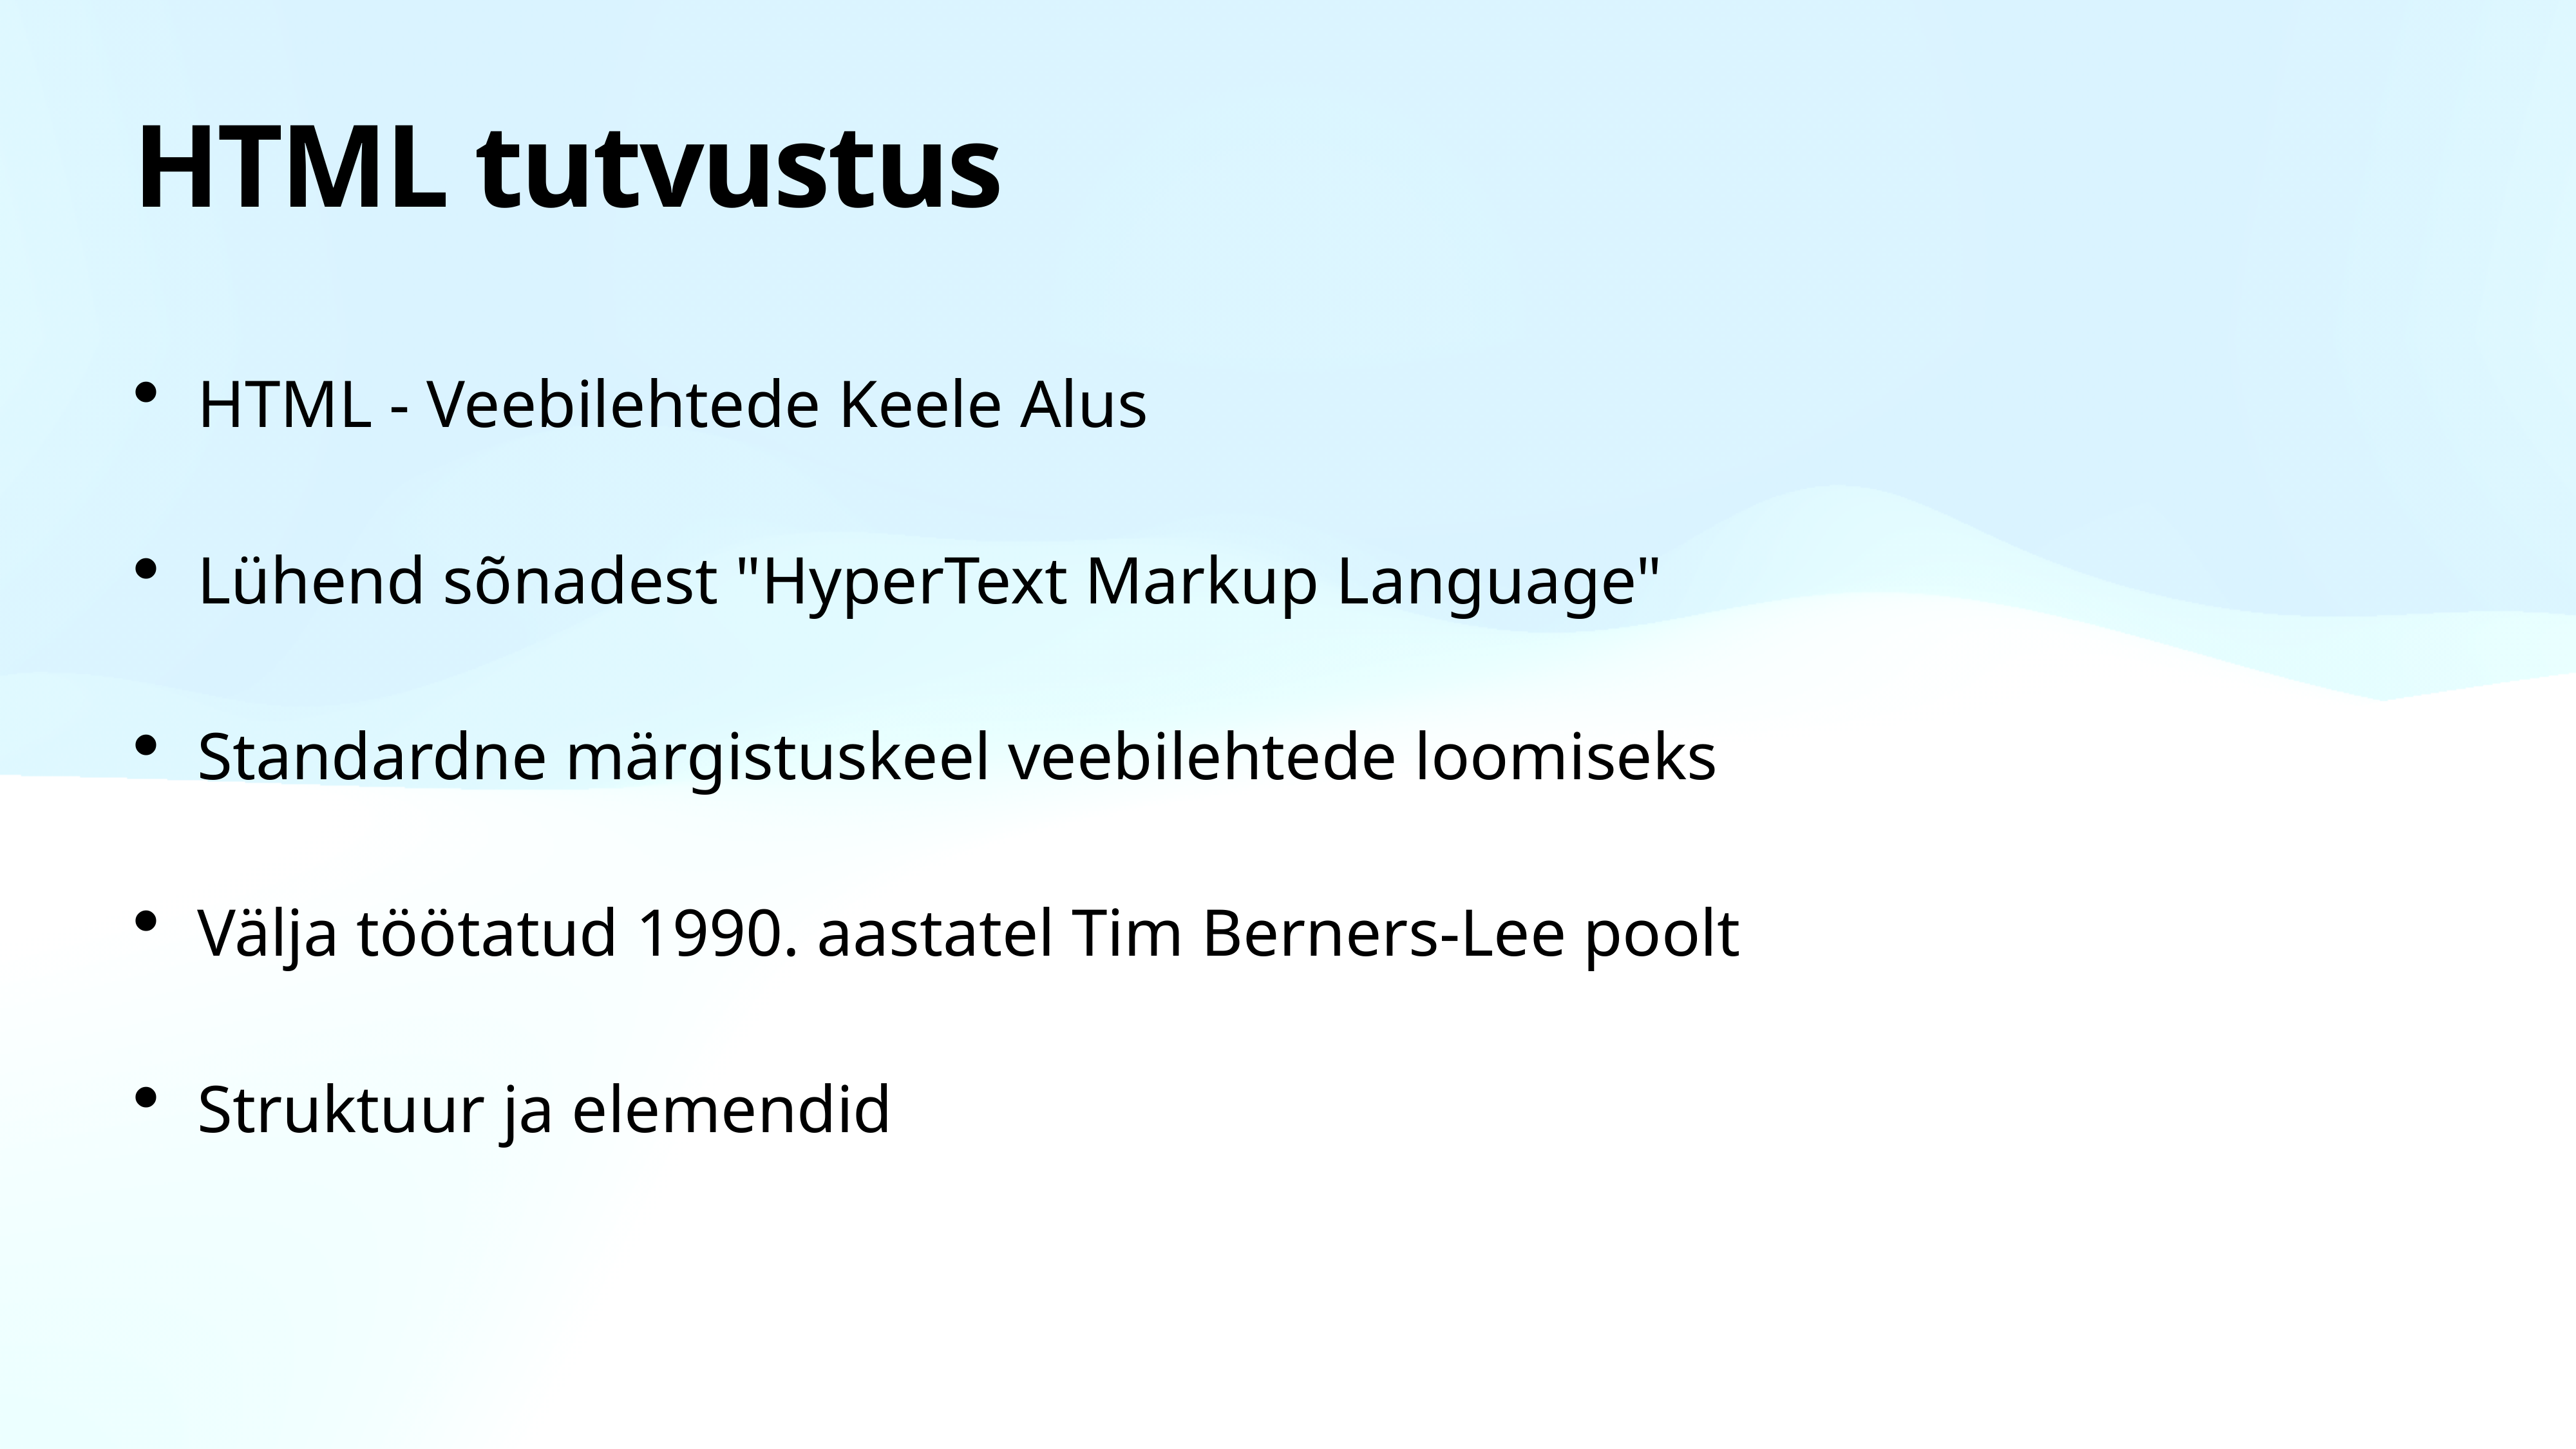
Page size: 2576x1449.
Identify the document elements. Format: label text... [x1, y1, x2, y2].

picture [0, 0, 2576, 1449]
list HTML - Veebilehtede Keele Alus Lühend sõnadest "HyperText Markup Language" Standardne märgistuskeel veebilehtede loomiseks Välja töötatud 1990. aastatel Tim Berners-Lee poolt Struktuur ja elemendid [127, 318, 2449, 1191]
title HTML tutvustus [127, 113, 2449, 266]
